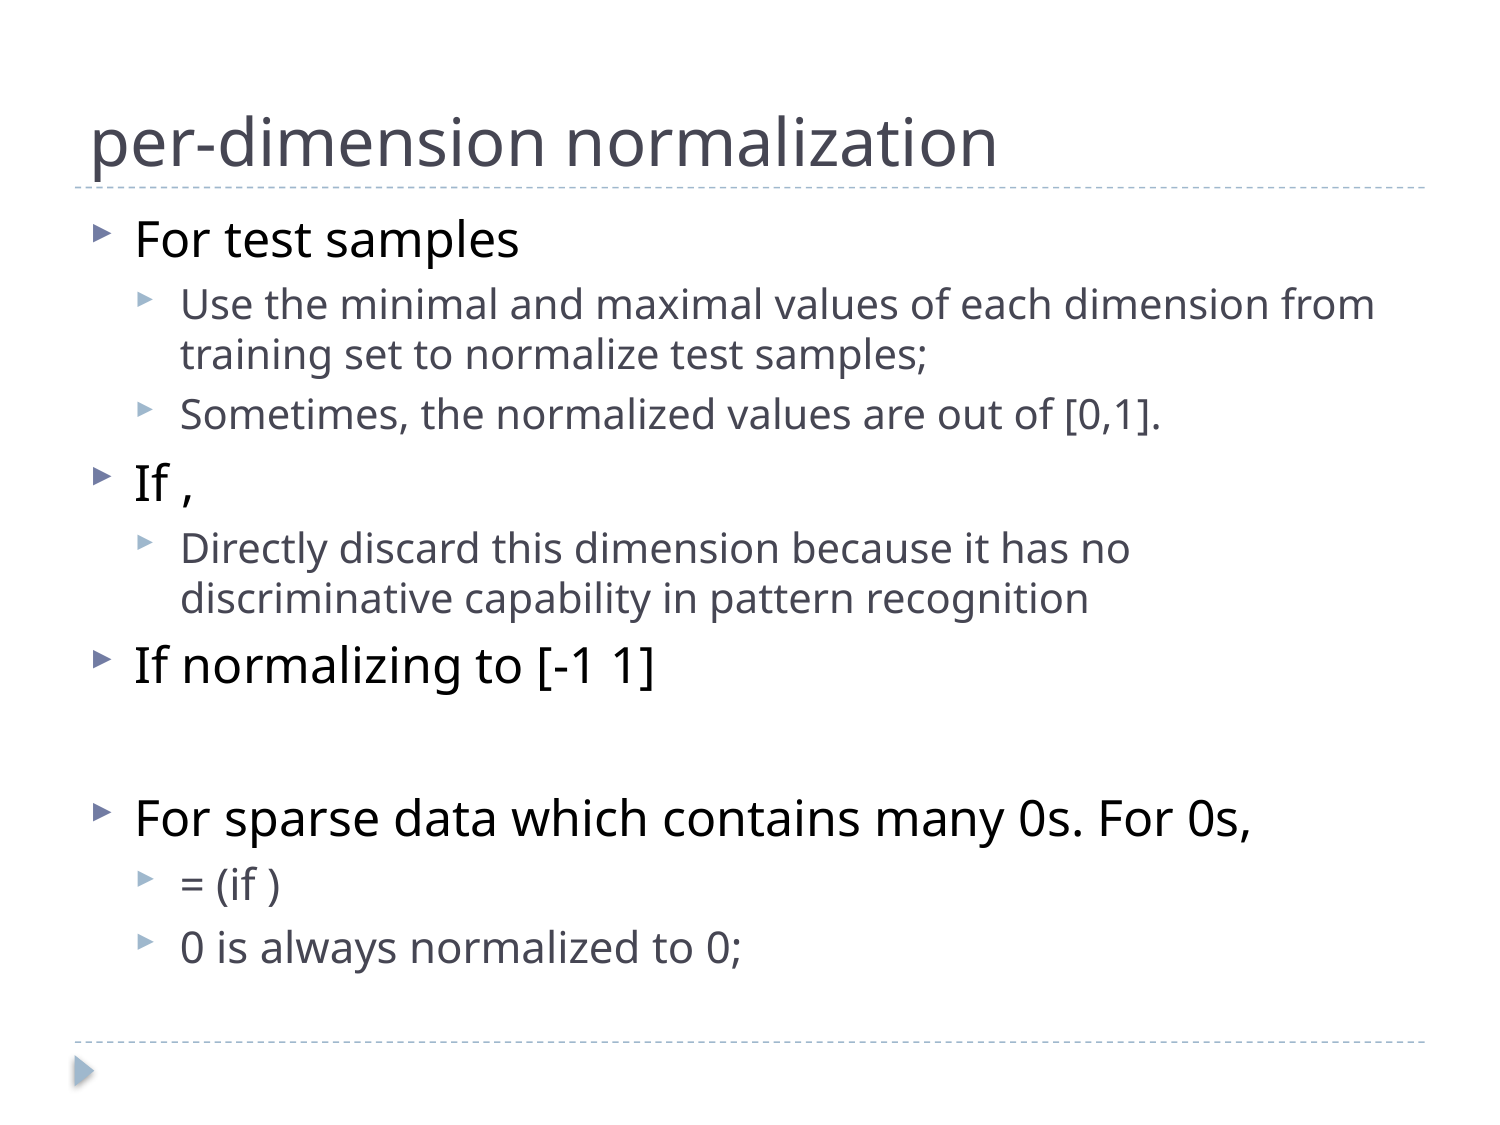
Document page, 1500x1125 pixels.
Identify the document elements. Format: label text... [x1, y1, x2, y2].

title per-dimension normalization [75, 24, 1425, 188]
